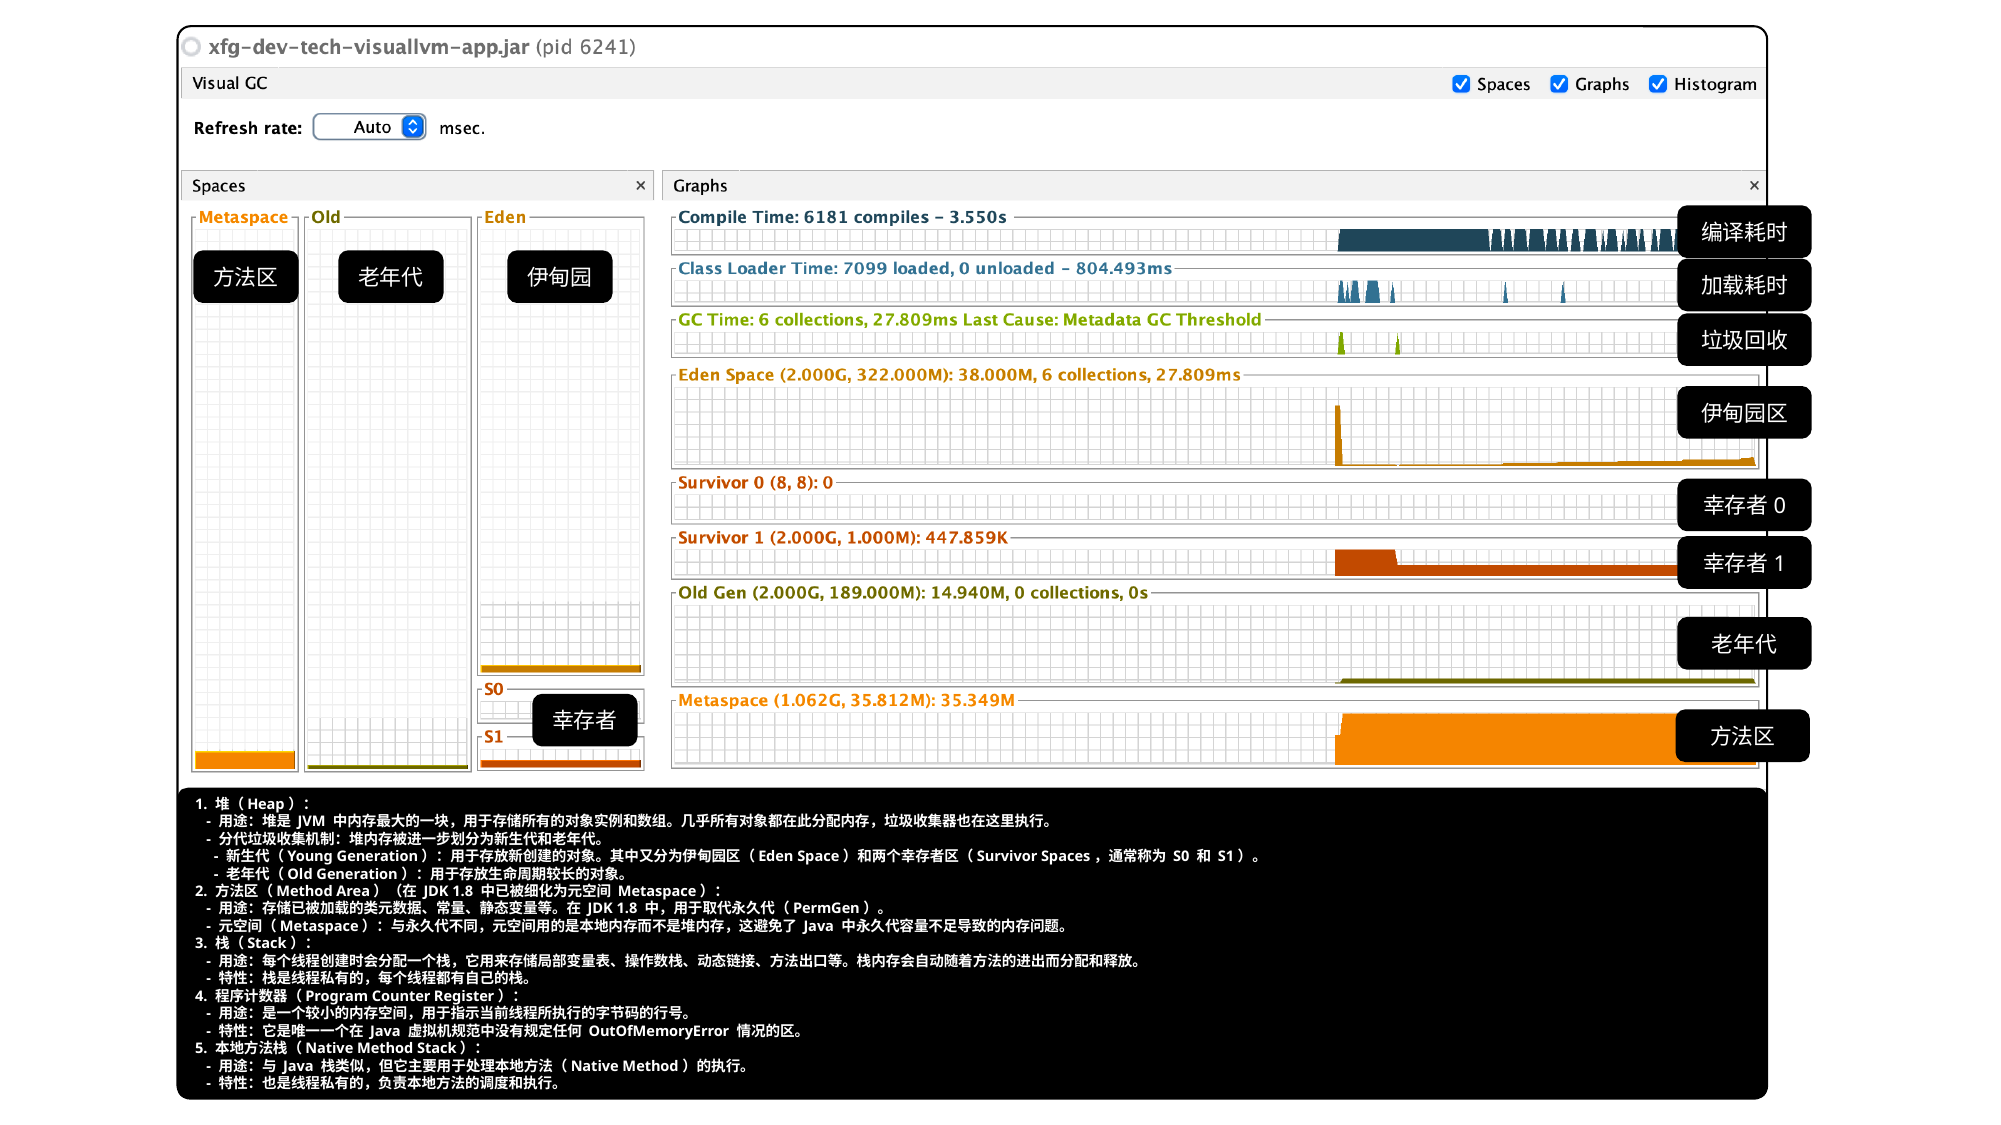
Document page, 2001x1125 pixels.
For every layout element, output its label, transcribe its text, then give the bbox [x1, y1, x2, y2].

text_box 方法区 [1675, 709, 1810, 763]
text_box 编译耗时 [1677, 205, 1812, 258]
text_box 方法区 [193, 250, 299, 303]
text_box 1. 堆（Heap）： - 用途：堆是 JVM 中内存最大的一块，用于存储所有的对象实例和数组。几乎所有对象都在此分配内存，垃圾收集器也在这里执行。 - 分代垃圾收集机制：堆内存被进一步划分为新生代和老年代。 - 新生代（Young Generation）：用于存放新创建的对象。其中又分为伊甸园区（Eden Space）和两个幸存者区（Survivor Spaces，通常称为 S0 和 S1）。 - 老年代（Old Generation）：用于存放生命周期较长的对象。 2. 方法区（Method Area）（在 JDK 1.8 中已被细化为元空间 Metaspace）： - 用途：存储已被加载的类元数据、常量、静态变量等。在 JDK 1.8 中，用于取代永久代（PermGen）。 - 元空间（Metaspace）：与永久代不同，元空间用的是本地内存而不是堆内存，这避免了 Java 中永久代容量不足导致的内存问题。 3. 栈（Stack）： - 用途：每个线程创建时会分配一个栈，它用来存储局部变量表、操作数栈、动态链接、方法出口等。栈内存会自动随着方法的进出而分配和释放。 - 特性：栈是线程私有的，每个线程都有自己的栈。 4. 程序计数器（Program Counter Register）： - 用途：是一个较小的内存空间，用于指示当前线程所执行的字节码的行号。 - 特性：它是唯一一个在 Java 虚拟机规范中没有规定任何 OutOfMemoryError 情况的区。 5. 本地方法栈（Native Method Stack）： - 用途：与 Java 栈类似，但它主要用于处理本地方法（Native Method）的执行。 - 特性：也是线程私有的，负责本地方法的调度和执行。 [175, 786, 1769, 1101]
text_box 伊甸园 [507, 250, 613, 303]
text_box 幸存者1 [1677, 536, 1812, 589]
text_box 幸存者 [532, 693, 638, 747]
text_box 垃圾回收 [1677, 313, 1812, 366]
text_box 加载耗时 [1677, 258, 1812, 312]
text_box 伊甸园区 [1677, 386, 1812, 439]
text_box 老年代 [338, 250, 444, 303]
text_box 老年代 [1677, 616, 1812, 670]
text_box 幸存者0 [1677, 478, 1812, 532]
text_box [175, 24, 1769, 797]
